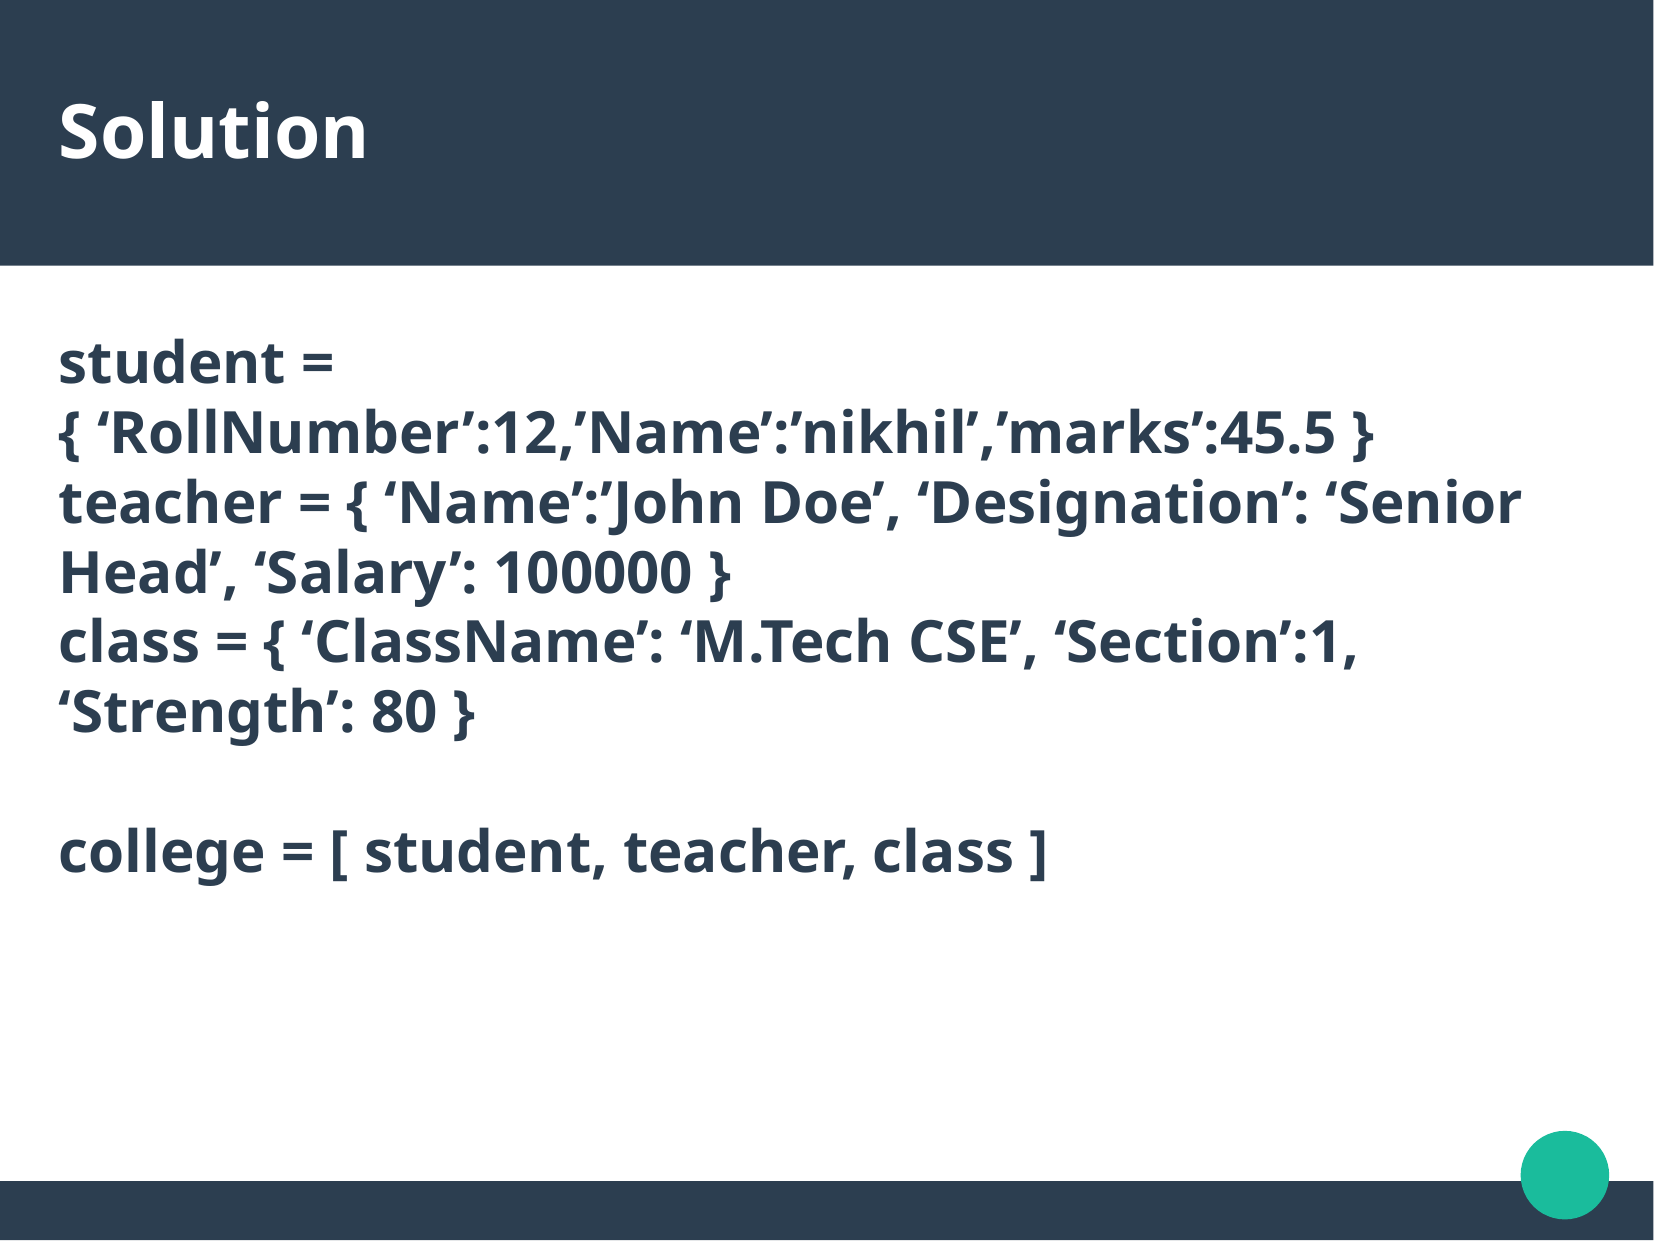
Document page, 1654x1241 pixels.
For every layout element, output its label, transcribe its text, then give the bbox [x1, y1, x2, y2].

text_box Solution [58, 49, 1595, 207]
text_box student = { ‘RollNumber’:12,’Name’:’nikhil’,’marks’:45.5 } teacher = { ‘Name’:’John Doe’, ‘Designation’: ‘Senior Head’, ‘Salary’: 100000 } class = { ‘ClassName’: ‘M.Tech CSE’, ‘Section’:1, ‘Strength’: 80 } college = [ student, teacher, class ] [58, 324, 1595, 1152]
